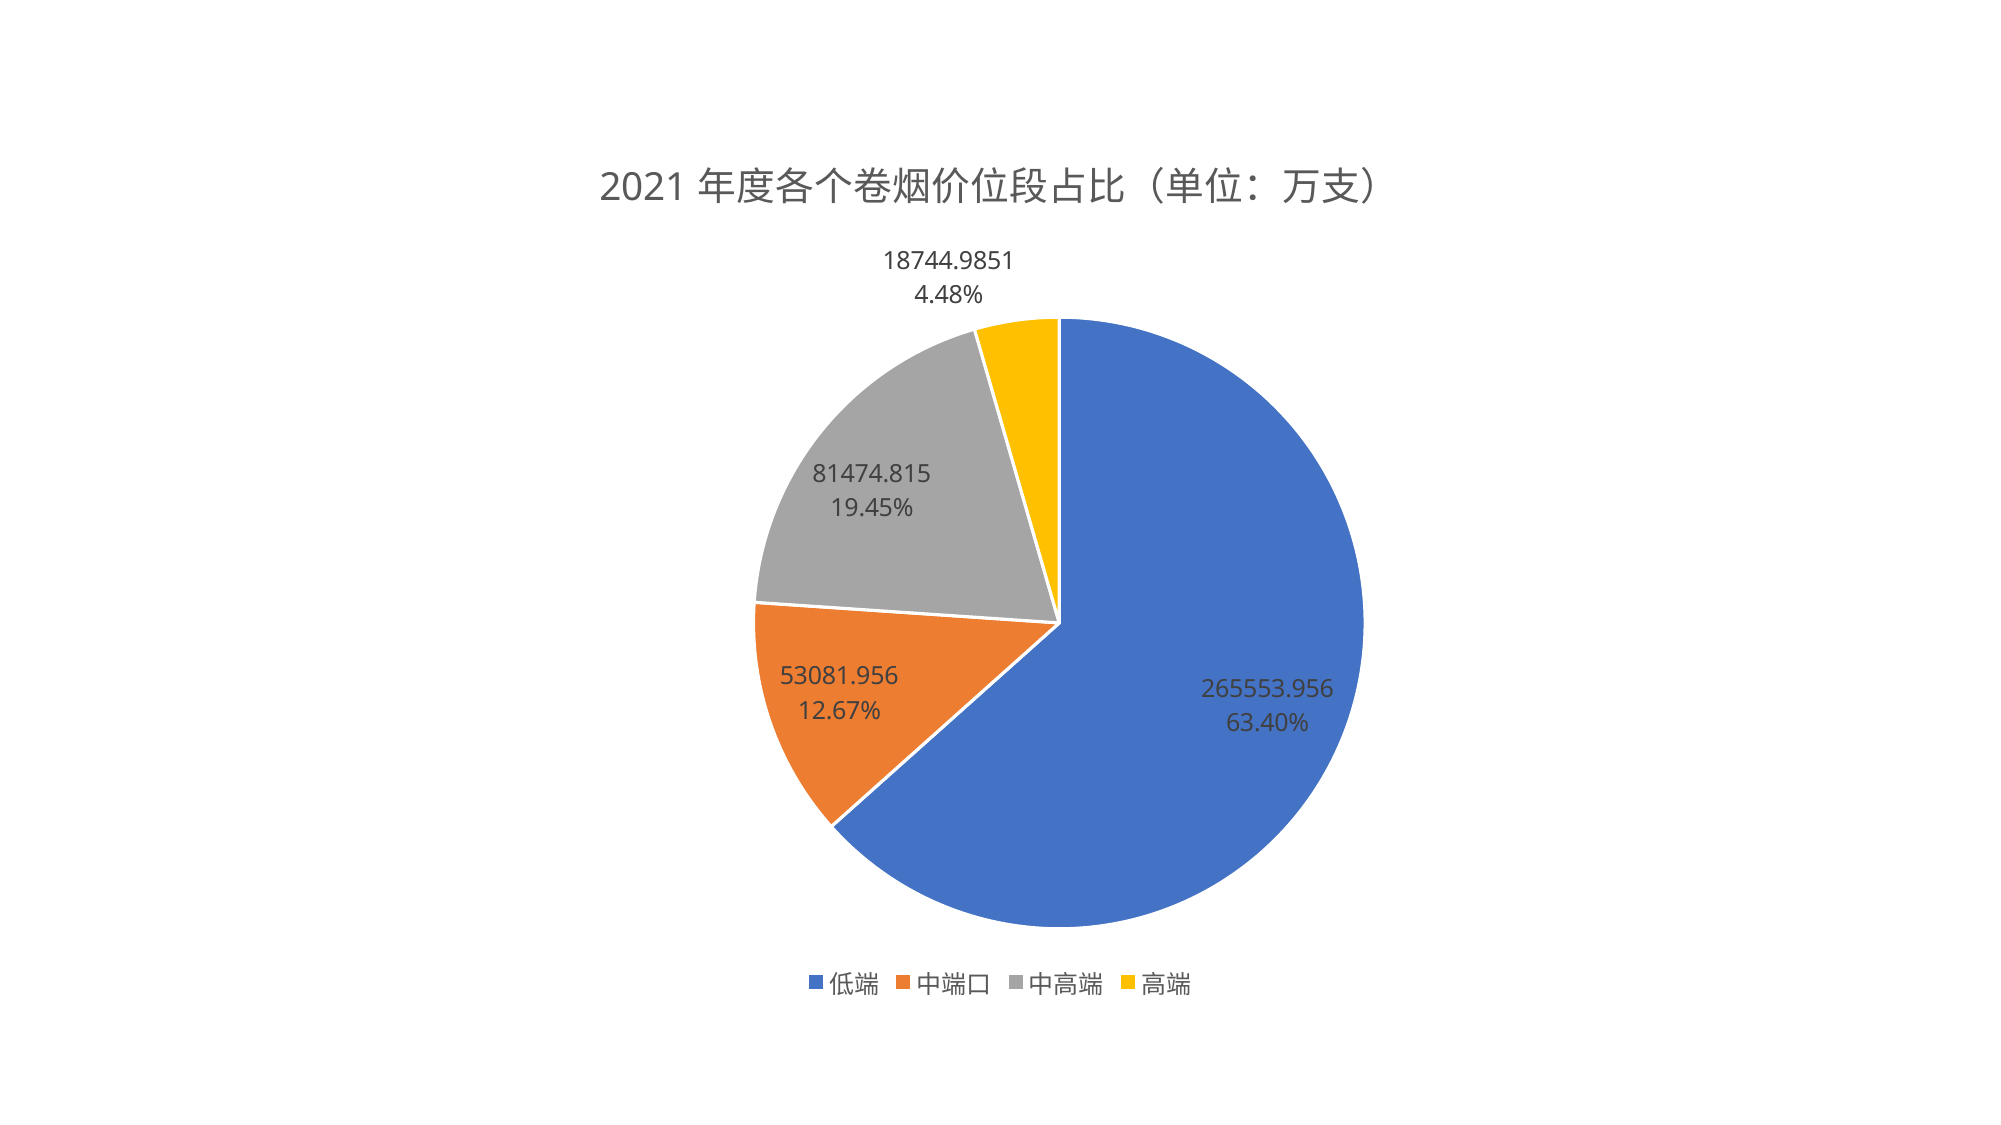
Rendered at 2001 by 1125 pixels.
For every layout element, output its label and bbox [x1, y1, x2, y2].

chart [333, 117, 1667, 1007]
